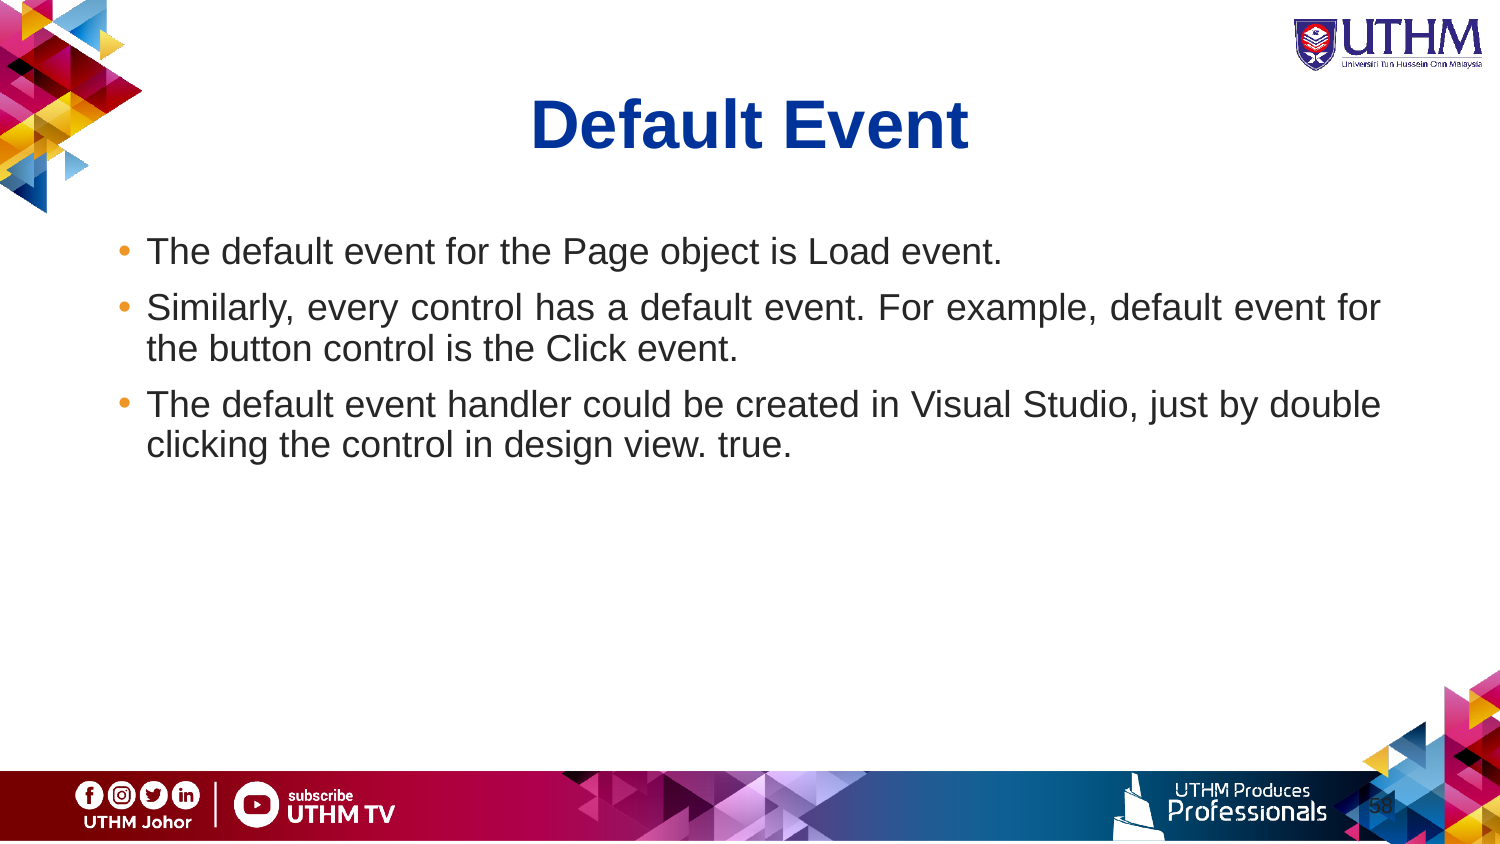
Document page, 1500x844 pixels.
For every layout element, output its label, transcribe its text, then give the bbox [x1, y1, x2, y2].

picture [0, 0, 189, 314]
picture [0, 657, 1500, 844]
slide_number 58 [1289, 782, 1408, 827]
picture [1294, 19, 1482, 71]
list The default event for the Page object is Load event. Similarly, every control has a default event. For example, default event for the button control is the Click event. The default event handler could be created in Visual Studio, just by double clicking the control in design view. true. [103, 224, 1397, 760]
title Default Event [103, 44, 1397, 208]
